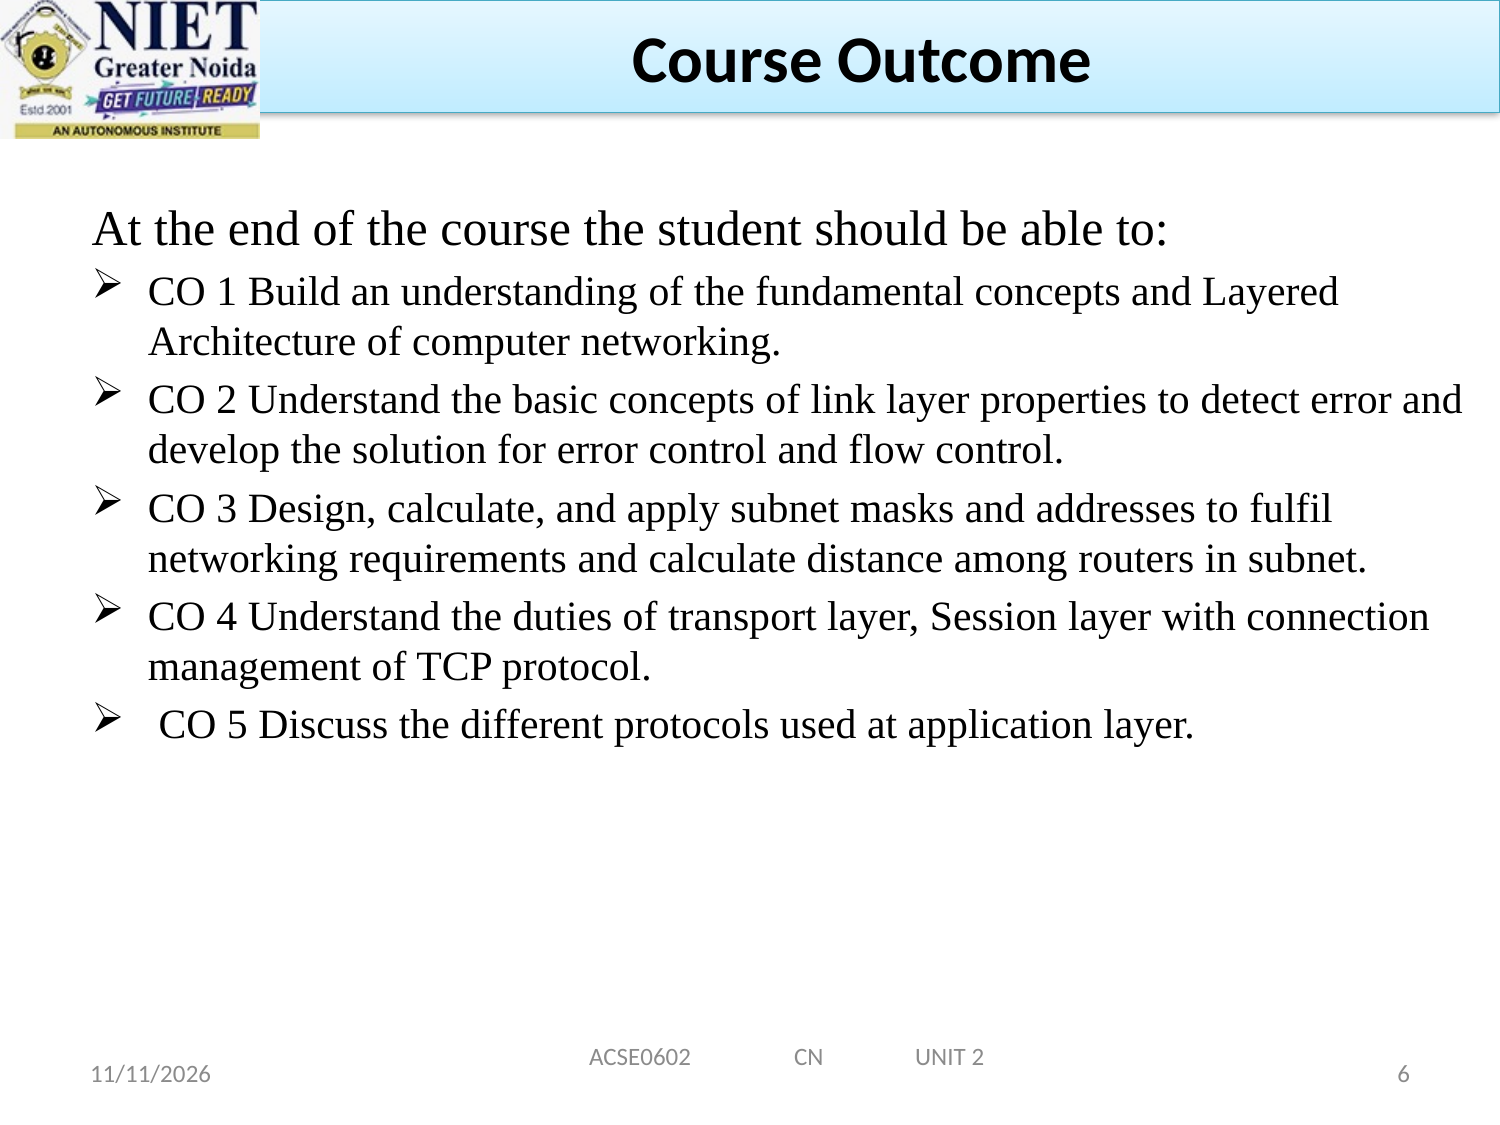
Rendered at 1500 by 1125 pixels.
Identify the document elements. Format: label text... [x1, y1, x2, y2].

picture [0, 0, 260, 140]
slide_number 6 [1074, 1042, 1425, 1103]
footer ACSE0602 CN UNIT 2 [375, 1025, 1200, 1085]
list At the end of the course the student should be able to: CO 1 Build an understanding of the fundamental concepts and Layered Architecture of computer networking. CO 2 Understand the basic concepts of link layer properties to detect error and develop the solution for error control and flow control. CO 3 Design, calculate, and apply subnet masks and addresses to fulfil networking requirements and calculate distance among routers in subnet. CO 4 Understand the duties of transport layer, Session layer with connection management of TCP protocol. CO 5 Discuss the different protocols used at application layer. [76, 187, 1490, 1038]
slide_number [75, 1042, 425, 1103]
text_box Course Outcome [260, 0, 1500, 113]
